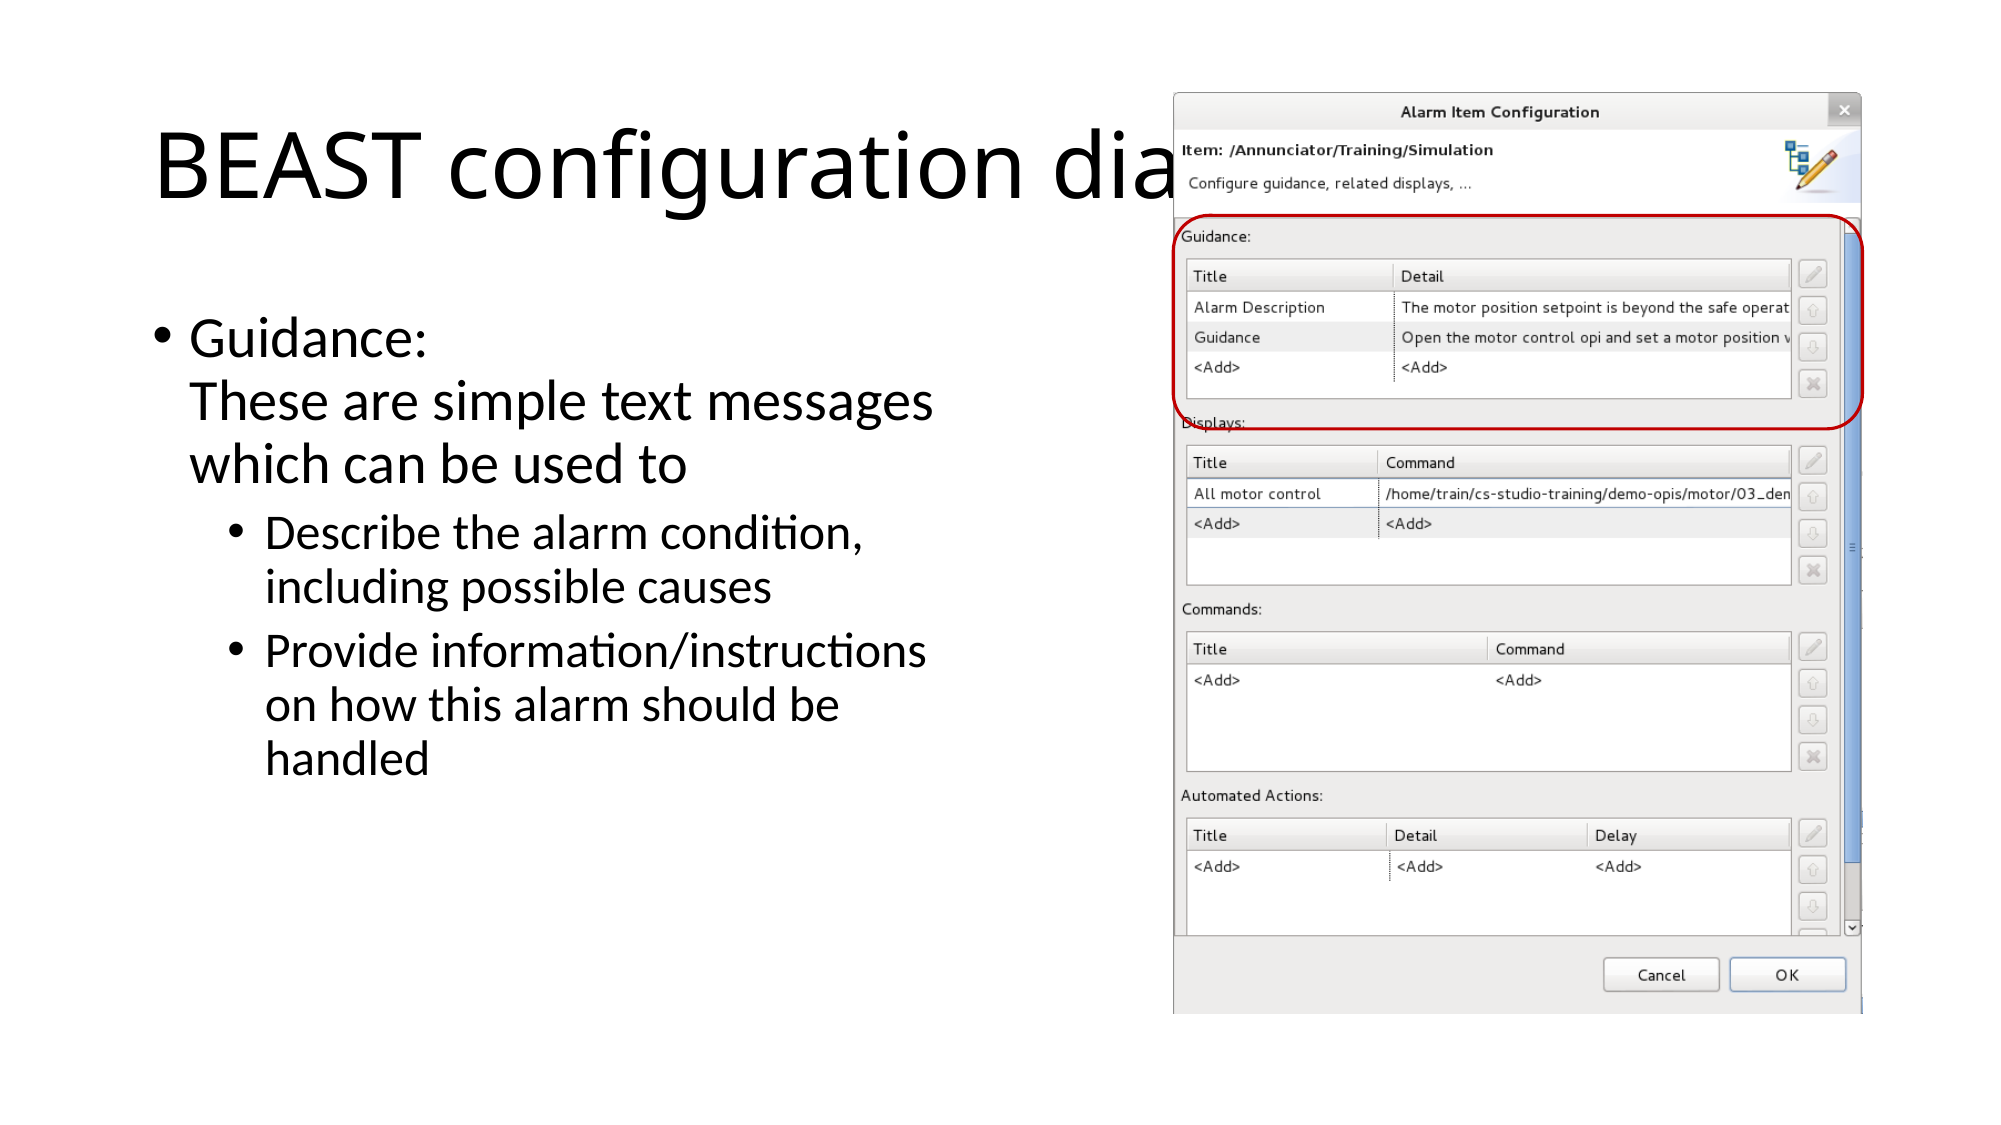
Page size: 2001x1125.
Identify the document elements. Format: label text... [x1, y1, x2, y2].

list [1173, 92, 1863, 1014]
title BEAST configuration dialog [137, 59, 1863, 278]
list Guidance: These are simple text messages which can be used to Describe the alarm condition, including possible causes Provide information/instructions on how this alarm should be handled [137, 299, 988, 1014]
